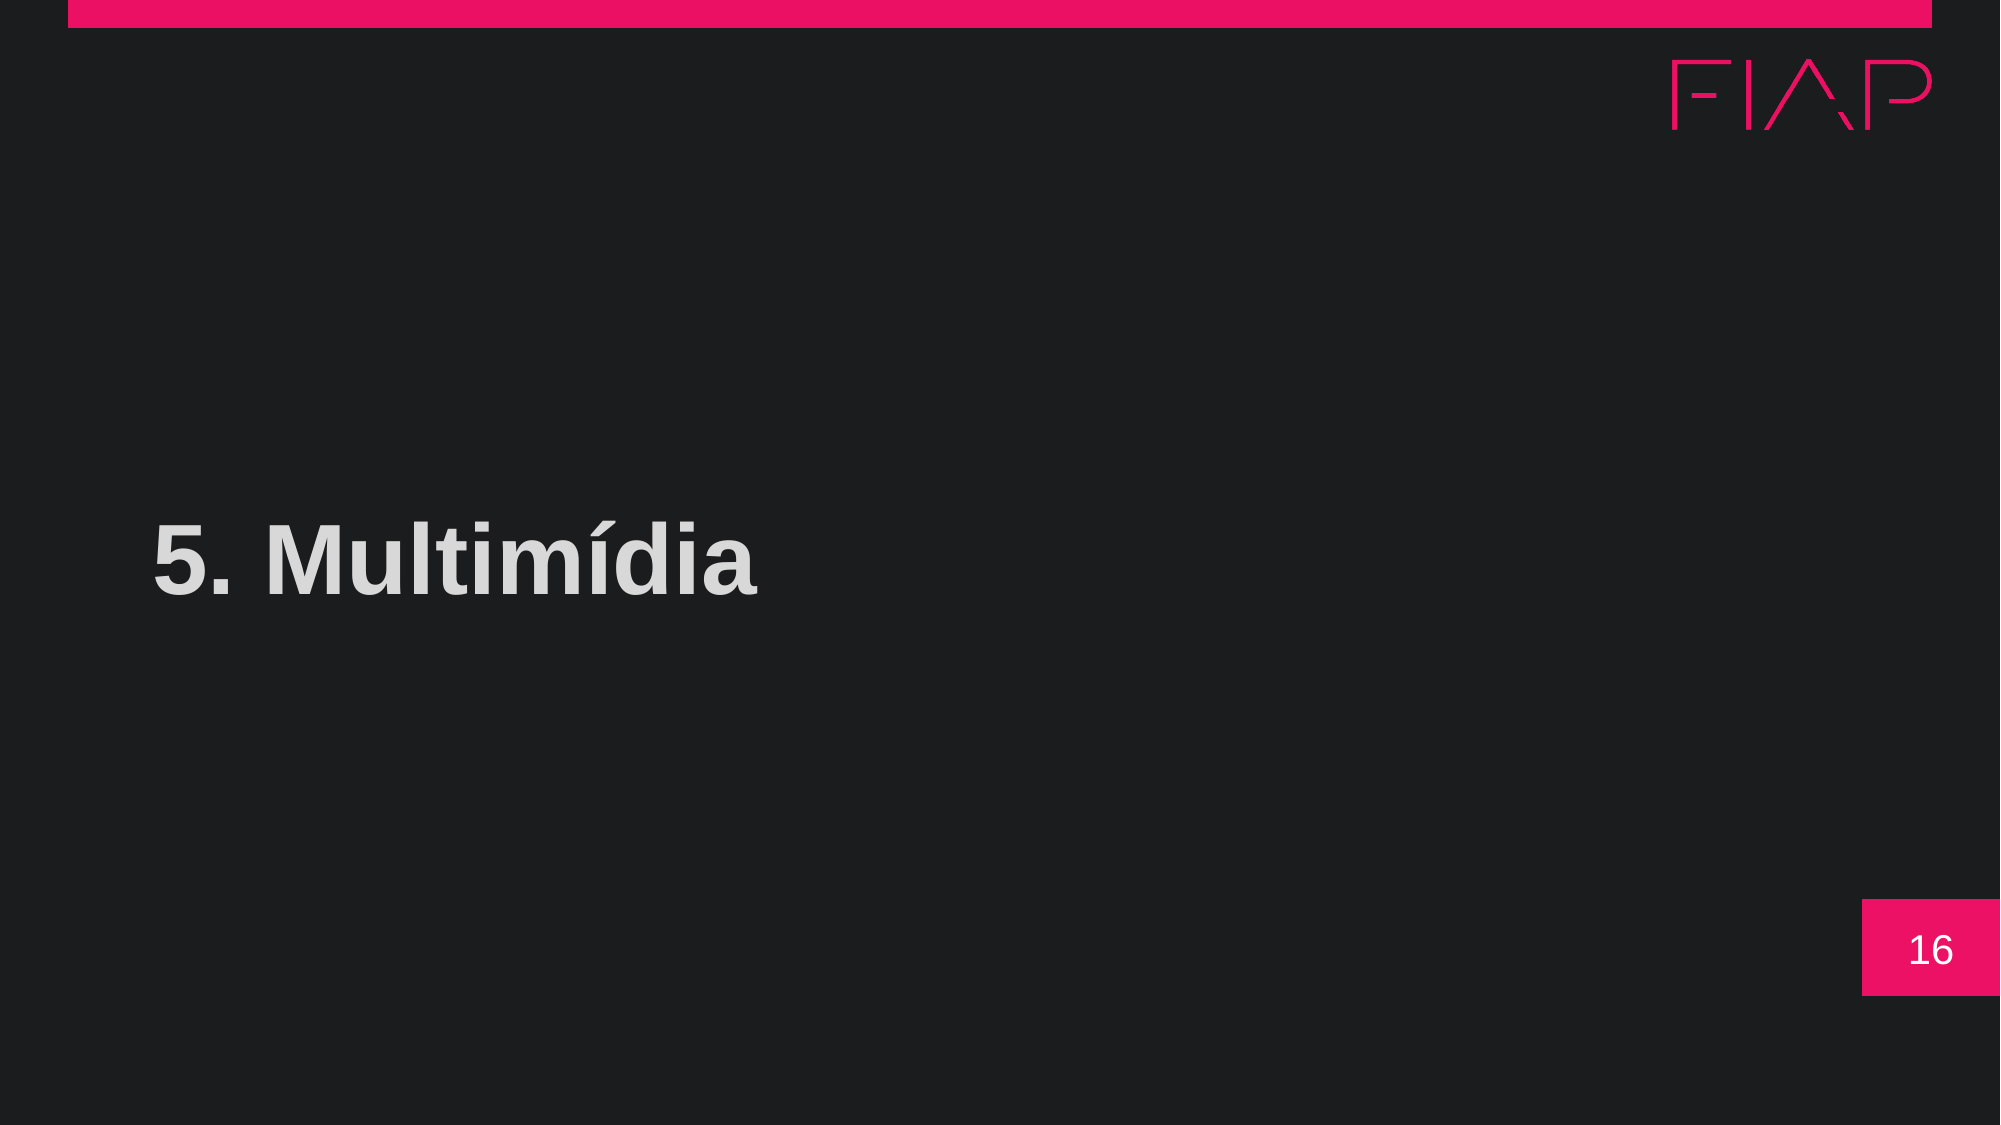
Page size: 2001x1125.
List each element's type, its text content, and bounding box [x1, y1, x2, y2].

slide_number 16 [1862, 917, 2000, 978]
title 5. Multimídia [137, 494, 1863, 631]
picture [68, 0, 1932, 28]
picture [1862, 899, 2000, 917]
picture [1862, 978, 2000, 996]
picture [1672, 59, 1932, 130]
